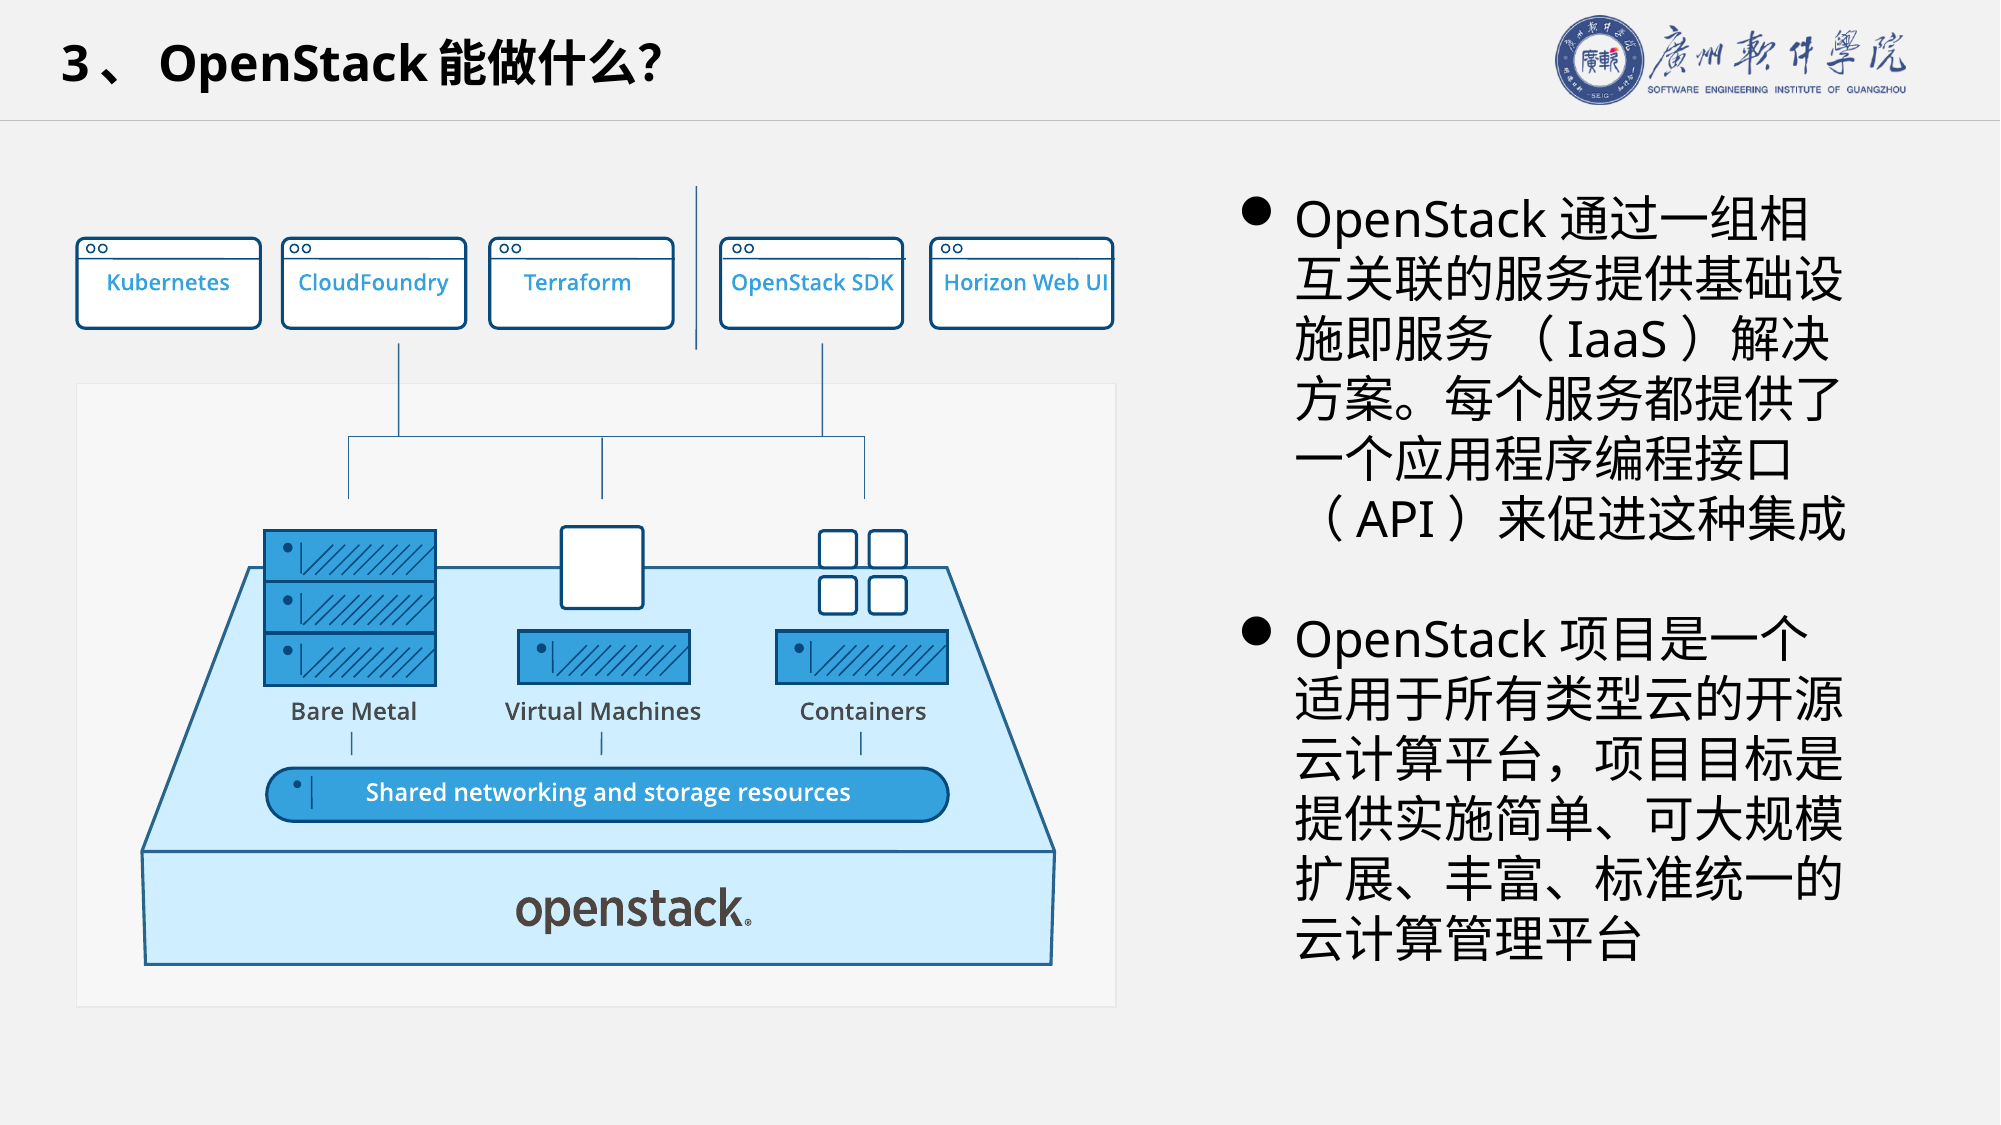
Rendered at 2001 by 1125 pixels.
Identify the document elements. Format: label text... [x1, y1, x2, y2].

text_box OpenStack通过一组相互关联的服务提供基础设施即服务 （IaaS）解决方案。每个服务都提供了一个应用程序编程接口 （API）来促进这种集成 OpenStack项目是一个适用于所有类型云的开源云计算平台，项目目标是提供实施简单、可大规模扩展、丰富、标准统一的云计算管理平台 [1223, 180, 1869, 976]
title 3、OpenStack能做什么？ [61, 38, 735, 121]
picture [1555, 15, 1906, 105]
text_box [74, 185, 1119, 1013]
